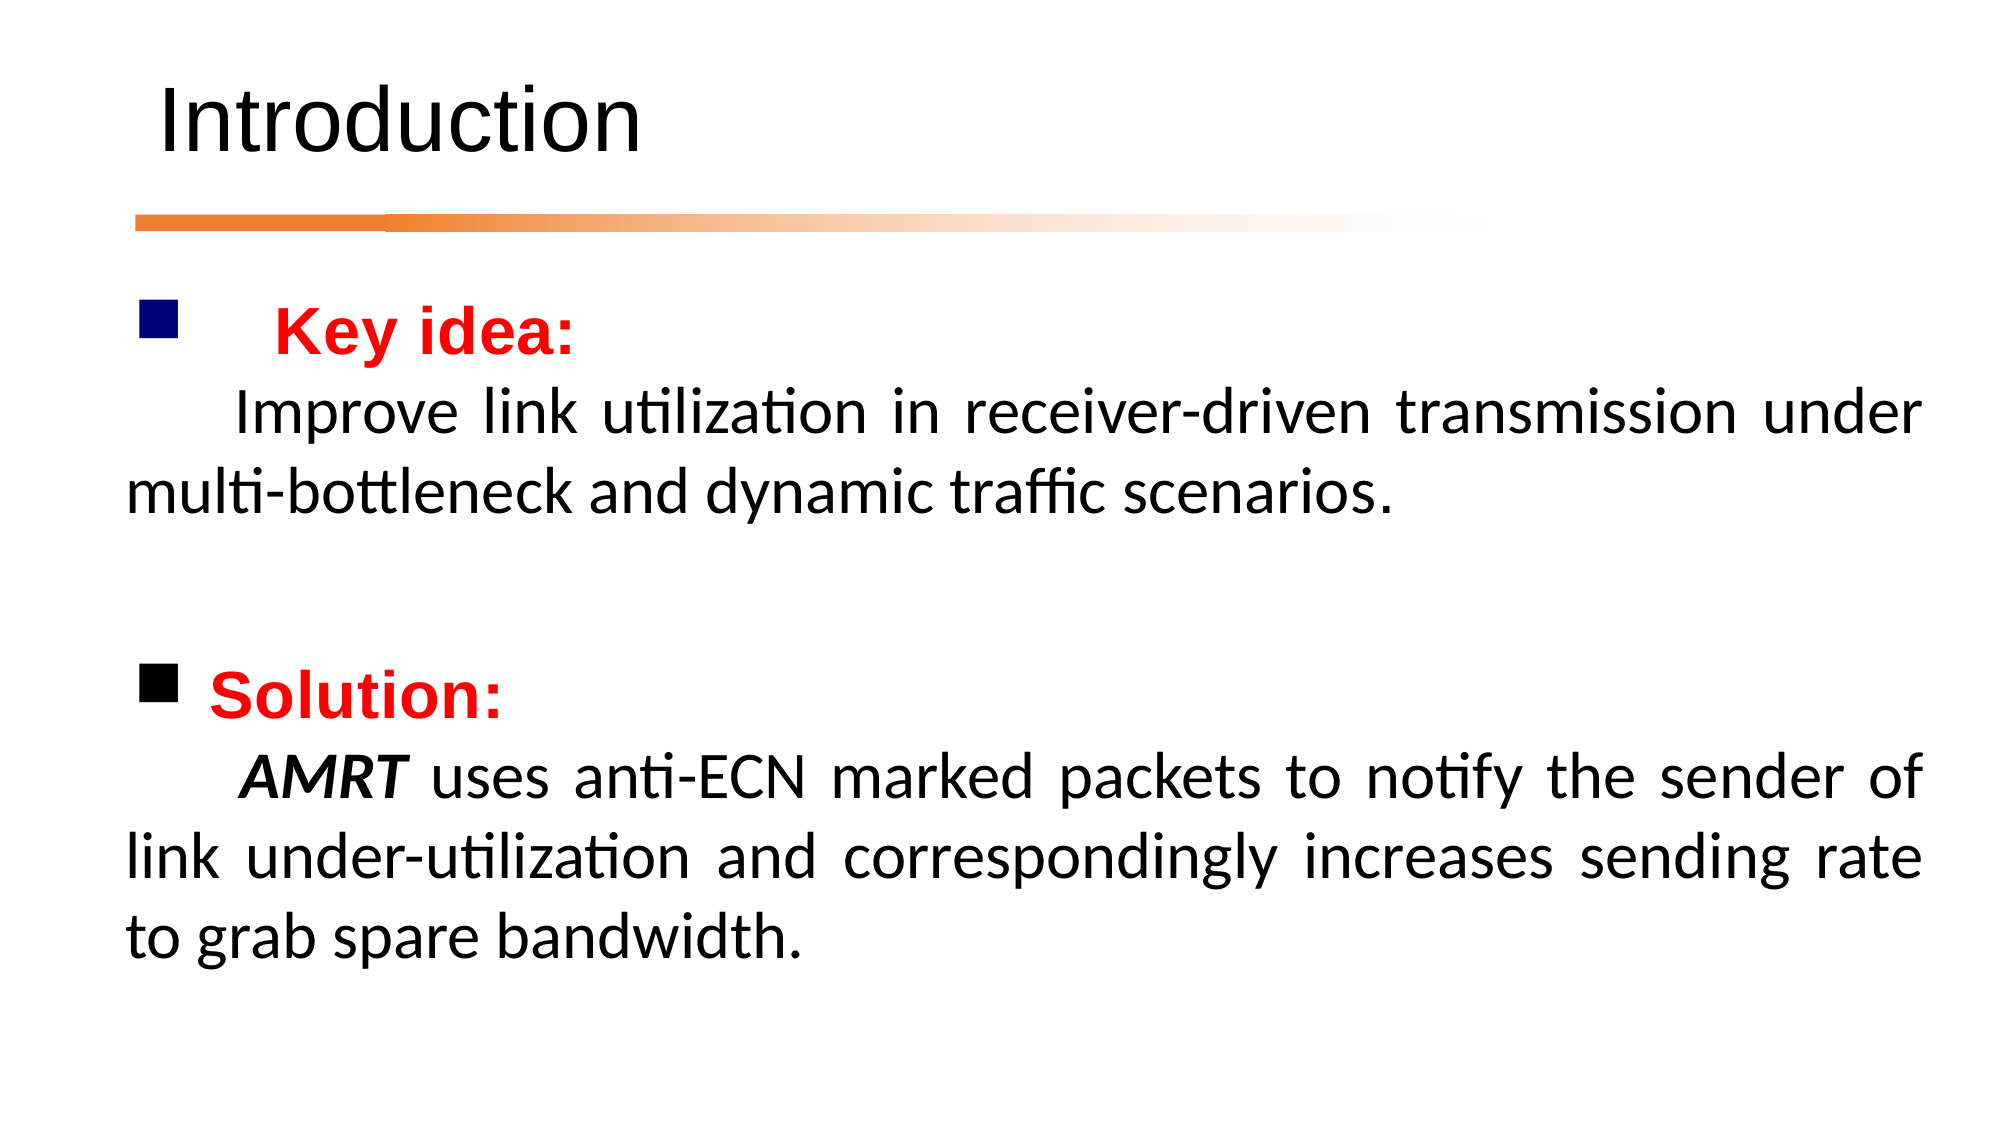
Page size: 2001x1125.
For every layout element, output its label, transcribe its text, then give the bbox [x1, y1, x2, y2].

picture [385, 214, 1573, 232]
title Introduction [155, 60, 1763, 175]
text_box Solution: AMRT uses anti-ECN marked packets to notify the sender of link under-utilization and correspondingly increases sending rate to grab spare bandwidth. [124, 572, 1925, 947]
text_box Key idea: Improve link utilization in receiver-driven transmission under multi-bottleneck and dynamic traffic scenarios. [124, 262, 1925, 572]
